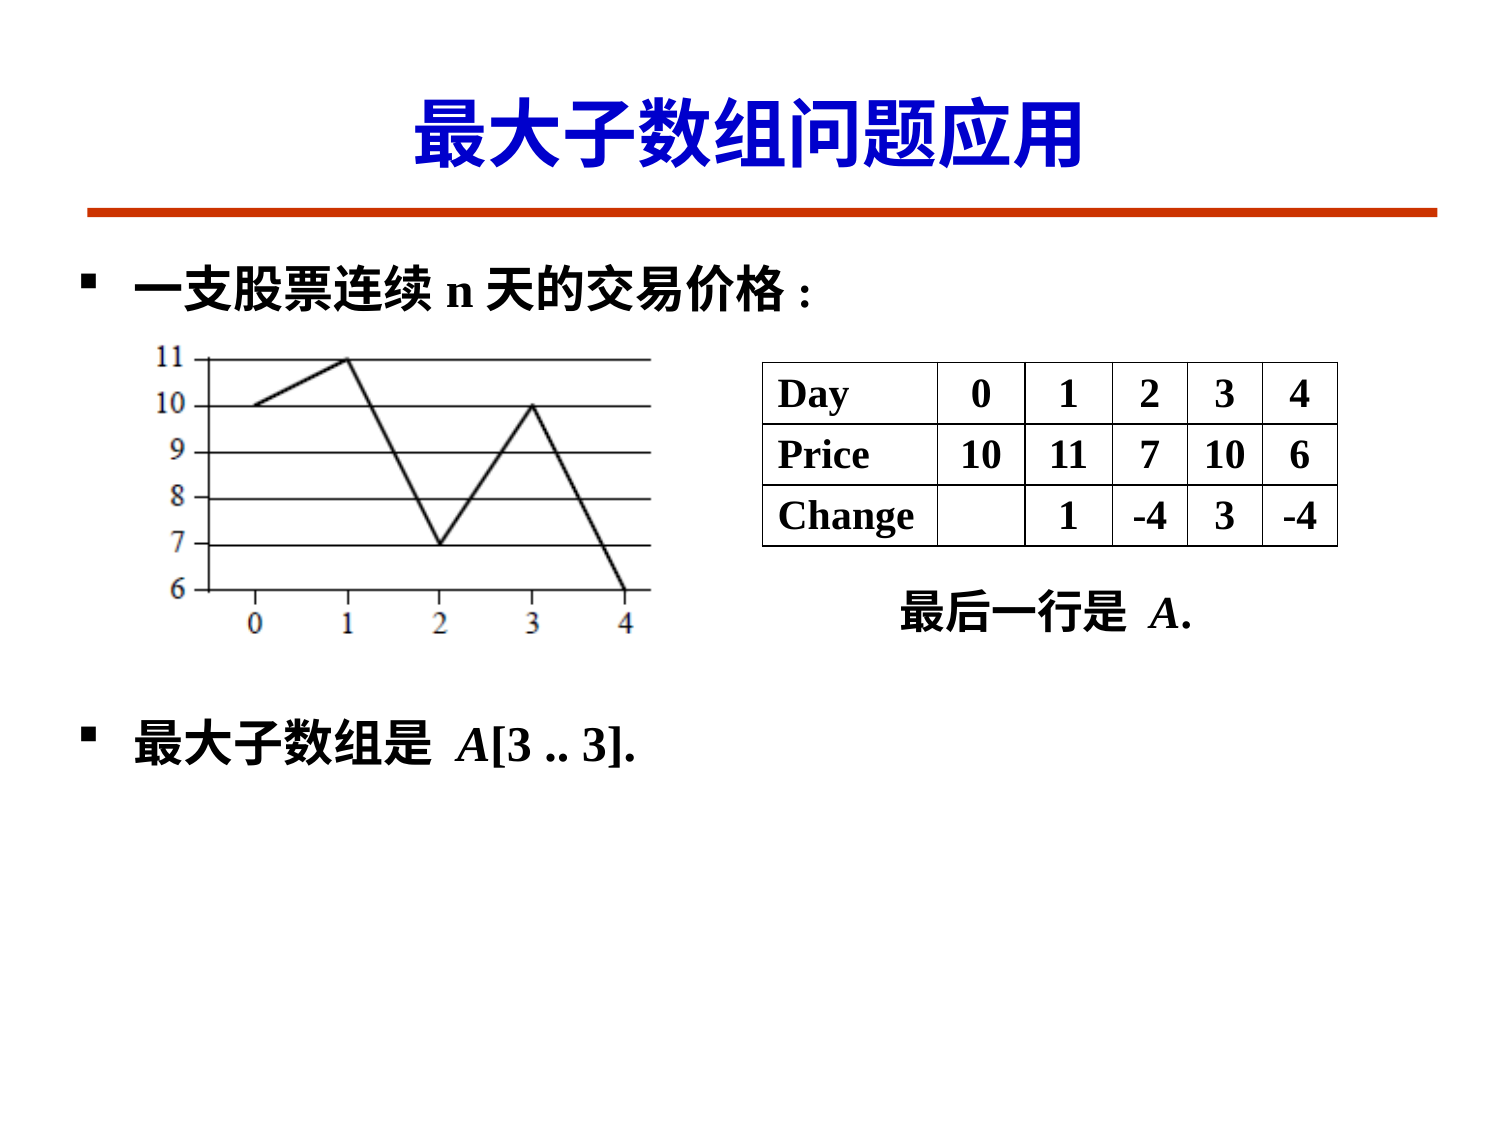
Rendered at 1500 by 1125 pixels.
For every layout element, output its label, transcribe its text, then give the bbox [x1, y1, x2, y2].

table_header 1 [1026, 363, 1112, 423]
table_cell 3 [1188, 486, 1262, 545]
text_box 最后一行是 A. [885, 575, 1207, 645]
table_cell Price [763, 425, 937, 484]
table_header 2 [1113, 363, 1187, 423]
table_cell 10 [1188, 425, 1262, 484]
table_header 3 [1188, 363, 1262, 423]
table_cell [938, 486, 1024, 545]
table_header Day [763, 363, 937, 423]
table_cell -4 [1263, 486, 1337, 545]
table_header 4 [1263, 363, 1337, 423]
table_cell 1 [1026, 486, 1112, 545]
table_cell -4 [1113, 486, 1187, 545]
table_cell 10 [938, 425, 1024, 484]
title 最大子数组问题应用 [112, 62, 1388, 200]
picture [111, 324, 685, 651]
table_header 0 [938, 363, 1024, 423]
list 一支股票连续n天的交易价格: 最大子数组是 A[3 .. 3]. [62, 249, 1438, 1075]
table_cell 11 [1026, 425, 1112, 484]
table_cell Change [763, 486, 937, 545]
table_cell 6 [1263, 425, 1337, 484]
table_cell 7 [1113, 425, 1187, 484]
